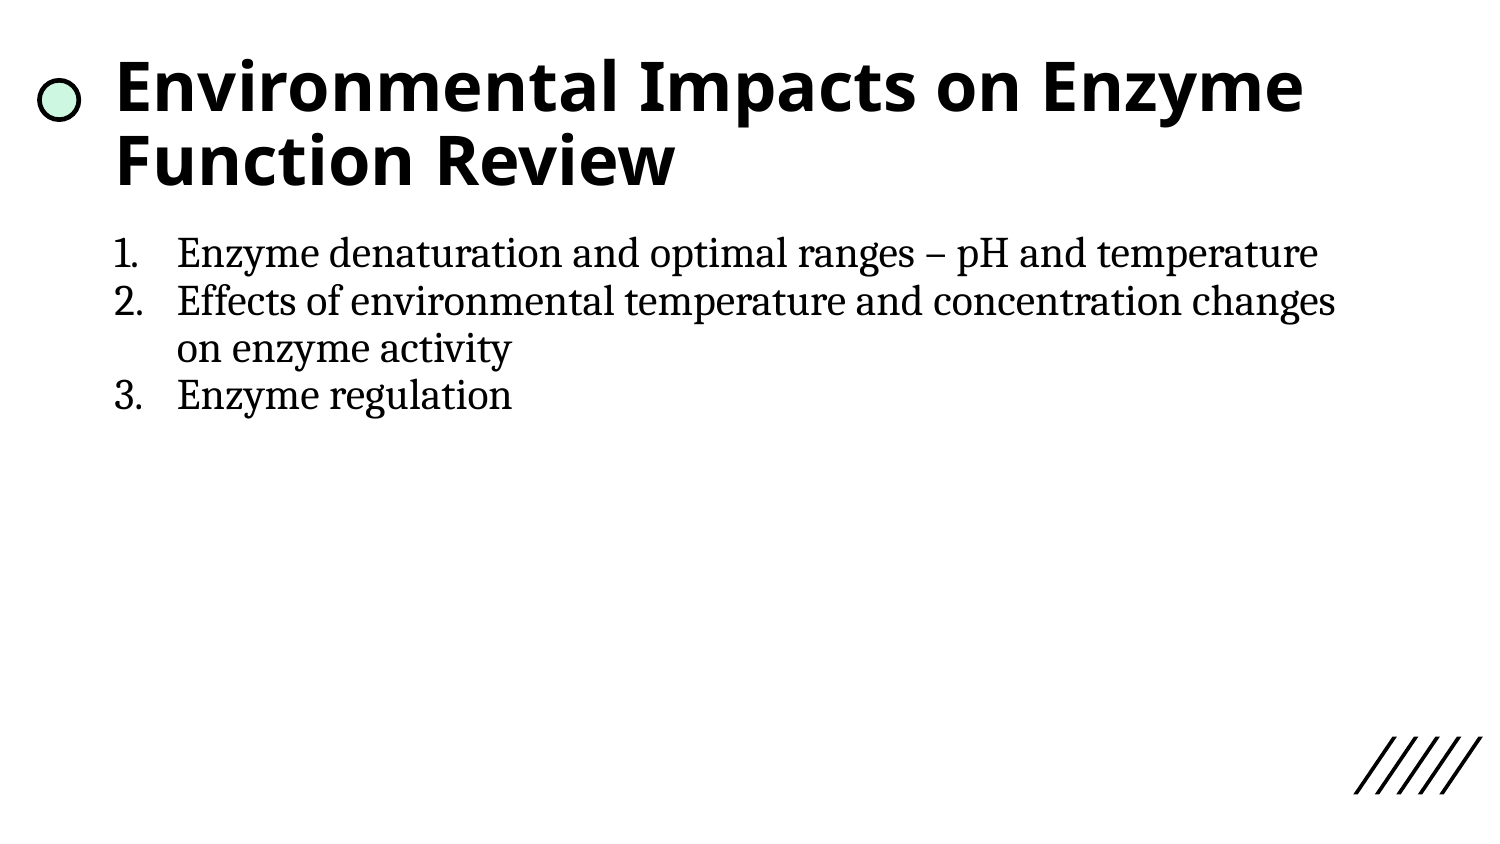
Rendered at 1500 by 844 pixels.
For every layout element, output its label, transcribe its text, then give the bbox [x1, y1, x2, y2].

list Enzyme denaturation and optimal ranges – pH and temperature Effects of environmental temperature and concentration changes on enzyme activity Enzyme regulation [103, 224, 1397, 760]
title Environmental Impacts on Enzyme Function Review [103, 44, 1397, 208]
